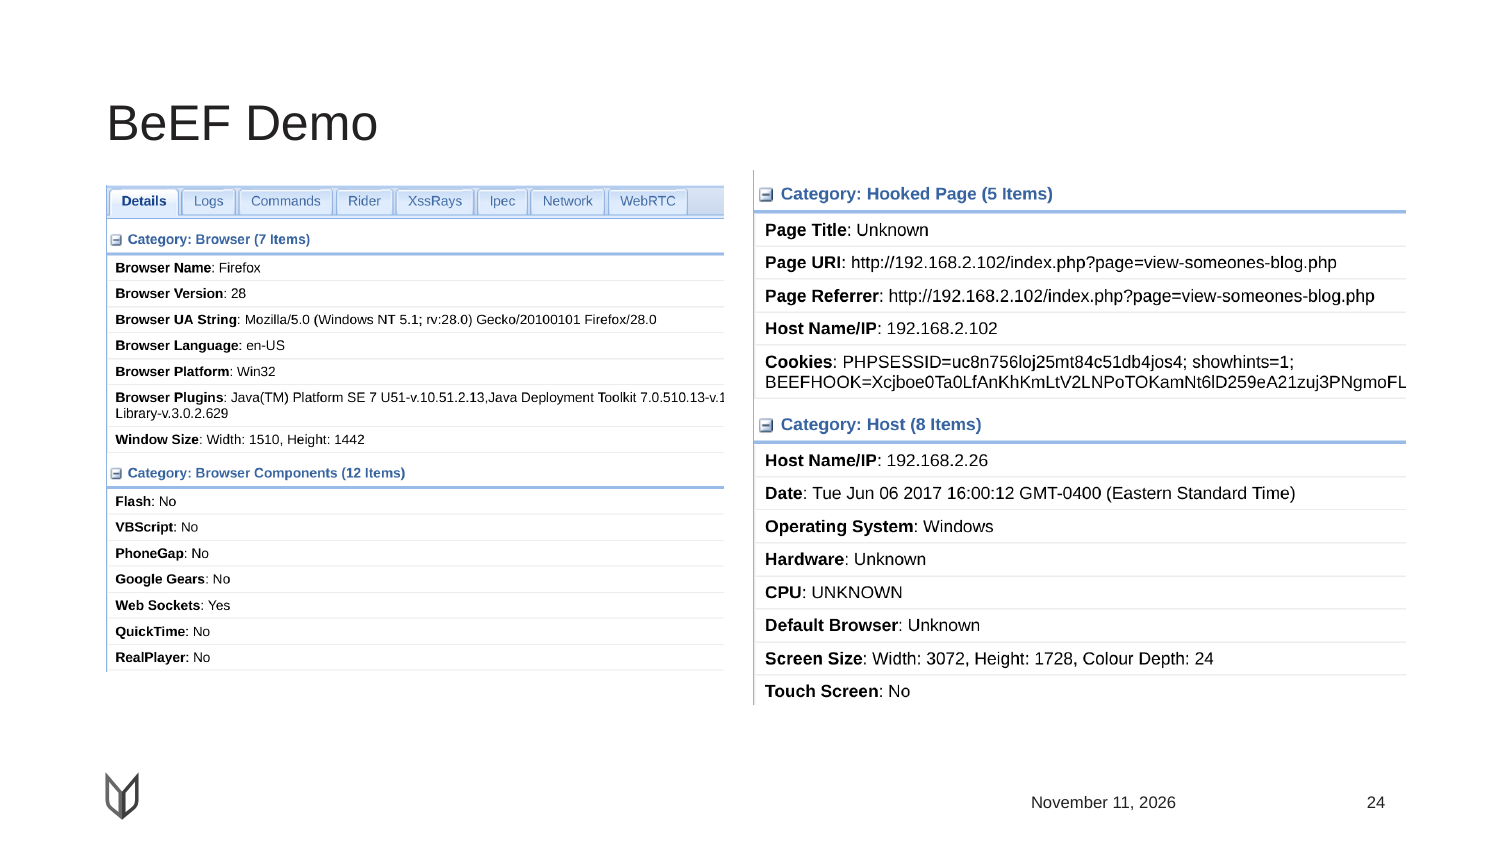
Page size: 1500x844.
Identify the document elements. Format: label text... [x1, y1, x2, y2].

picture [753, 170, 1406, 705]
picture [105, 772, 139, 820]
title BeEF Demo [106, 96, 1400, 220]
picture [106, 185, 724, 672]
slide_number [1016, 784, 1325, 815]
slide_number 24 [1345, 784, 1400, 815]
